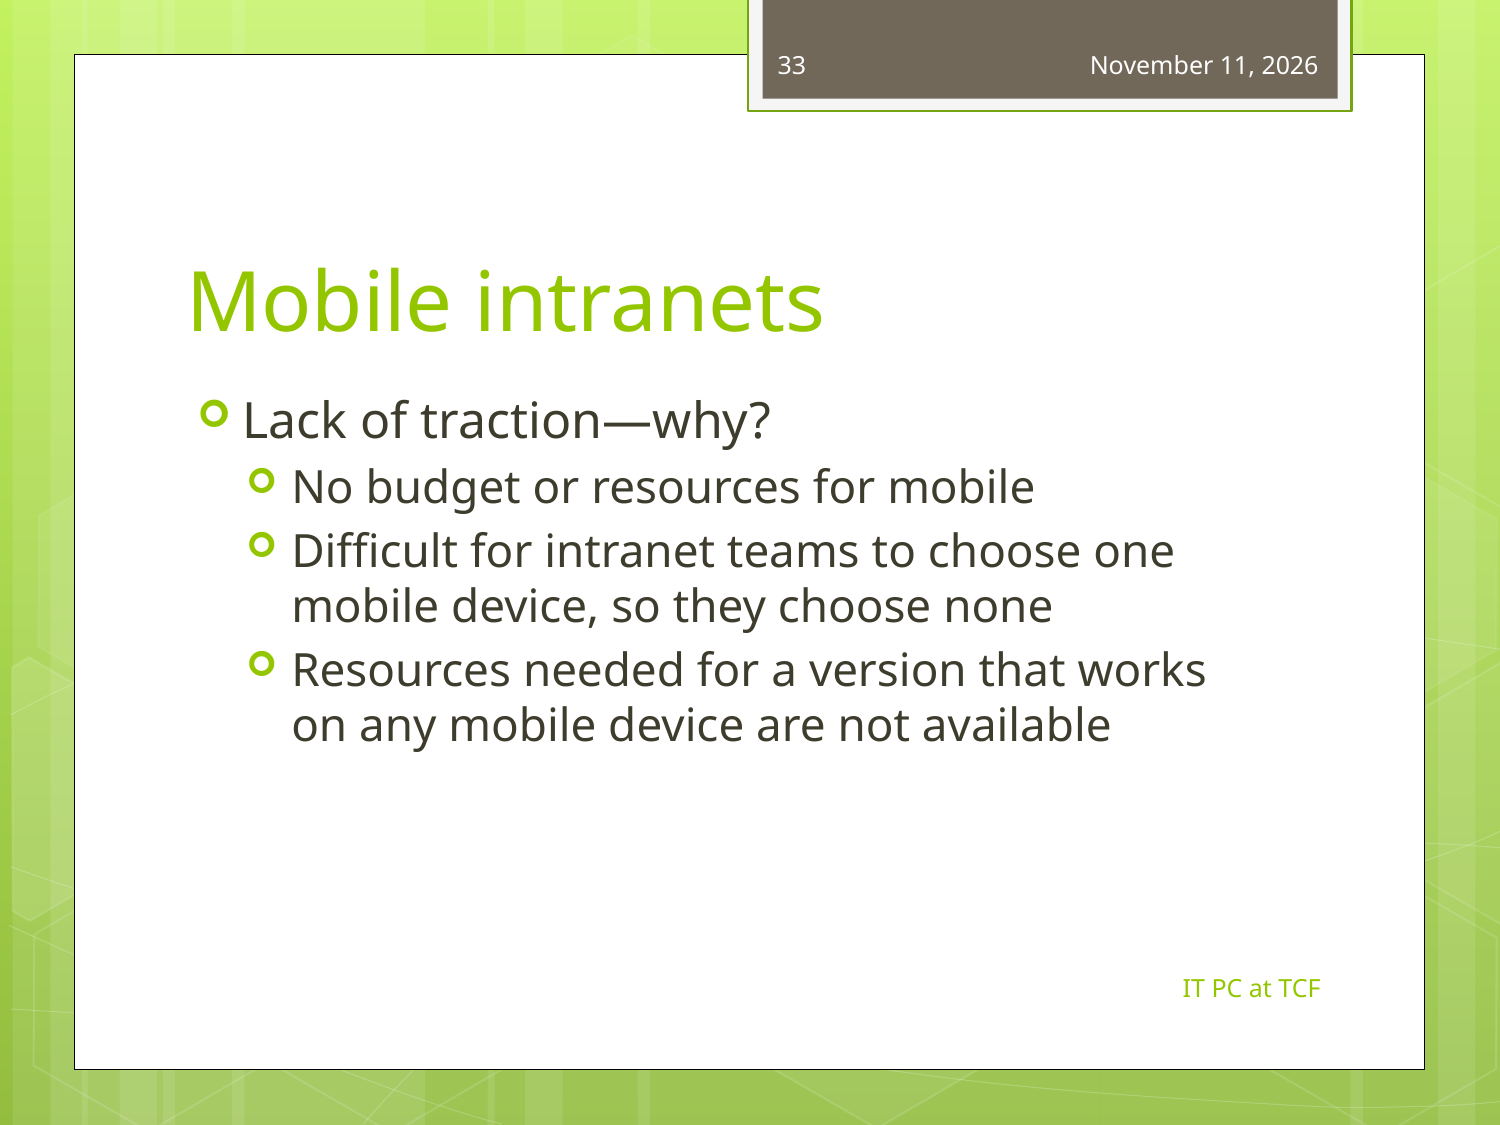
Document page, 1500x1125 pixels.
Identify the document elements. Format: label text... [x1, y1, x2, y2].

title Mobile intranets [171, 168, 1324, 357]
list Lack of traction—why? No budget or resources for mobile Difficult for intranet teams to choose one mobile device, so they choose none Resources needed for a version that works on any mobile device are not available [171, 381, 1283, 957]
footer IT PC at TCF [761, 960, 1336, 1020]
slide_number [983, 36, 1334, 97]
slide_number 33 [762, 36, 982, 97]
